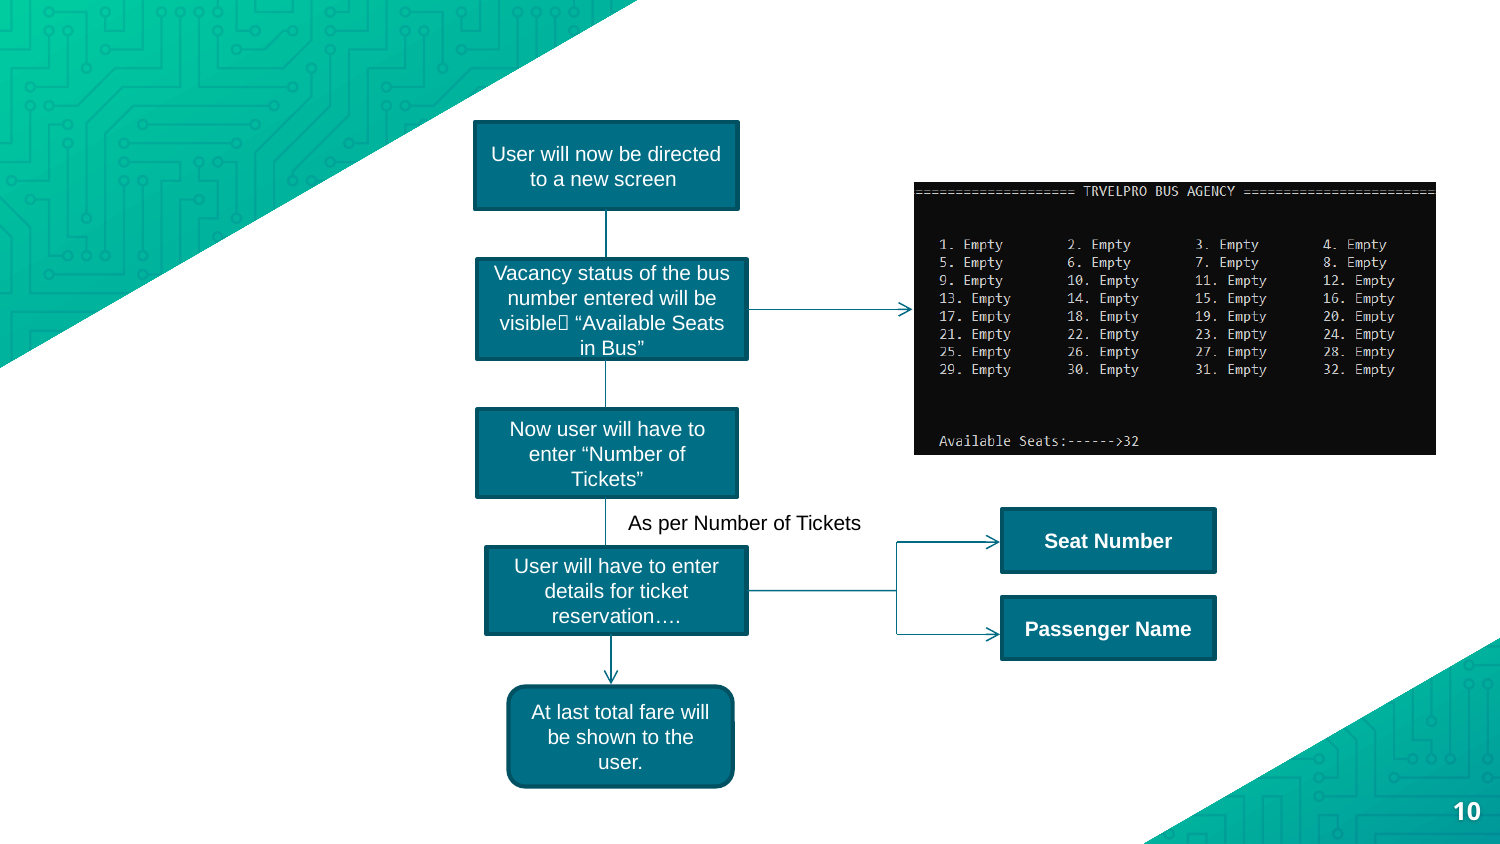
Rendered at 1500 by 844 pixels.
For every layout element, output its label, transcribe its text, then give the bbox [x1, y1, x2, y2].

text_box User will have to enter details for ticket reservation…. [484, 545, 749, 636]
slide_number 10 [1391, 779, 1482, 844]
text_box Now user will have to enter “Number of Tickets” [475, 407, 739, 499]
text_box Seat Number [1000, 507, 1217, 574]
text_box Passenger Name [1000, 595, 1217, 661]
text_box Vacancy status of the bus number entered will be visible “Available Seats in Bus” [475, 257, 749, 361]
picture [913, 182, 1437, 455]
text_box At last total fare will be shown to the user. [506, 684, 735, 789]
text_box As per Number of Tickets [613, 501, 913, 542]
text_box User will now be directed to a new screen [473, 120, 740, 211]
